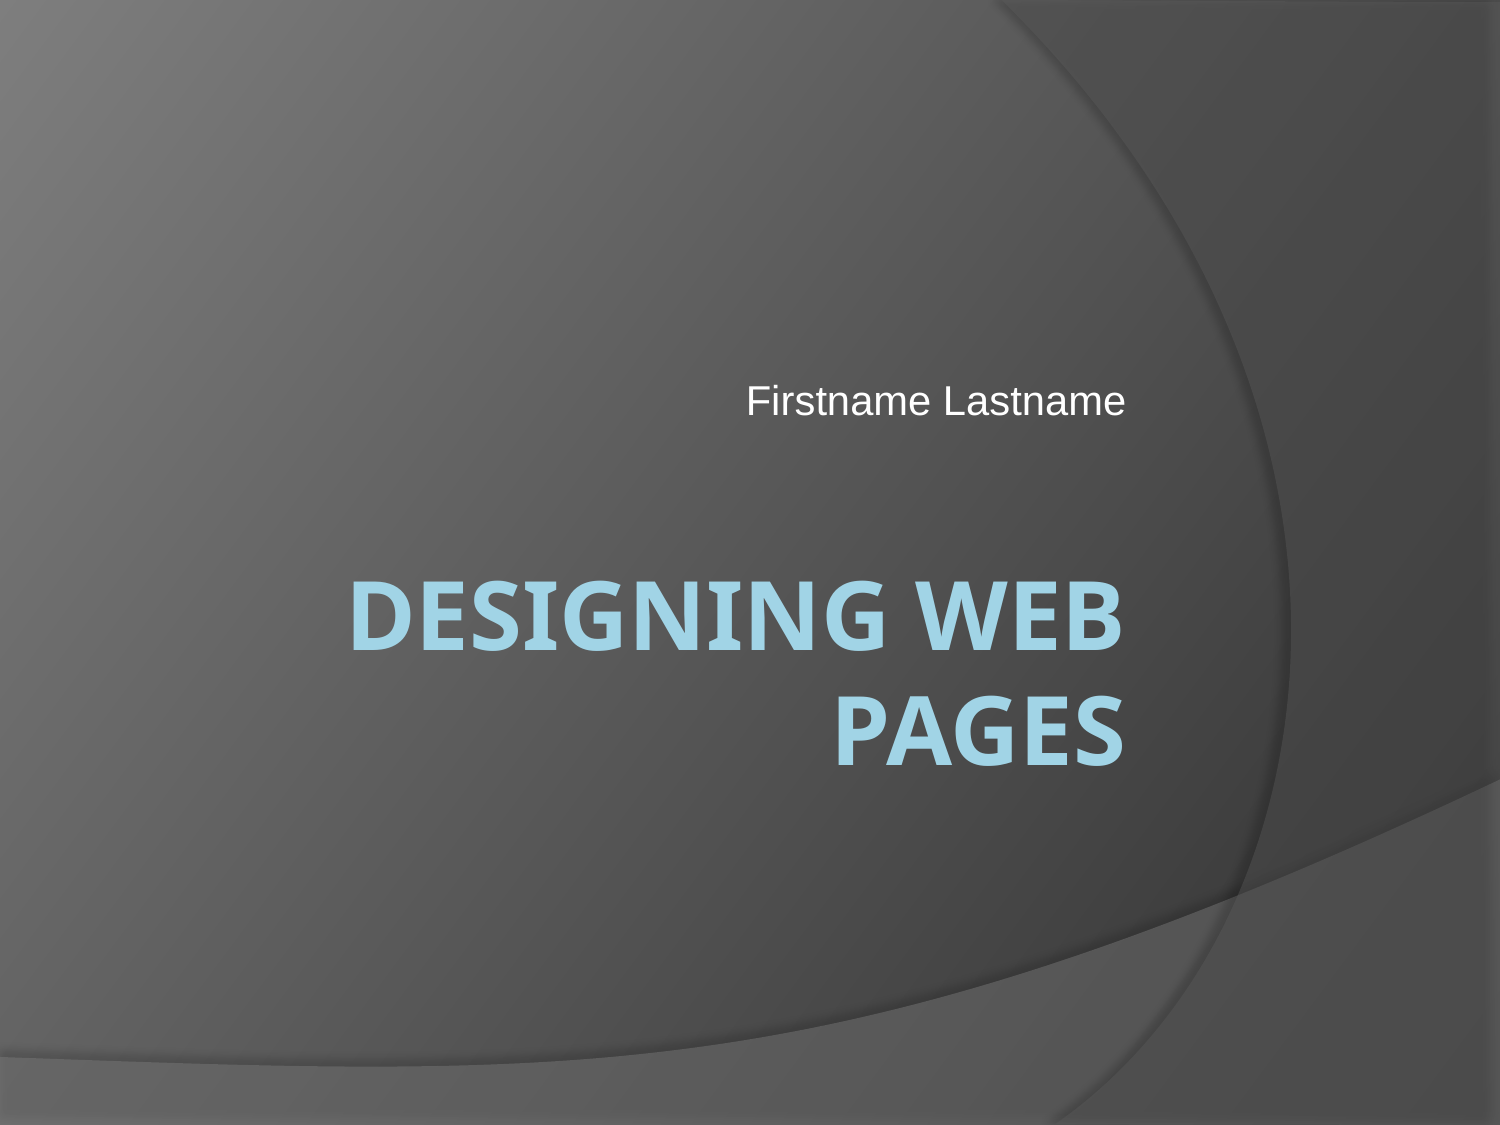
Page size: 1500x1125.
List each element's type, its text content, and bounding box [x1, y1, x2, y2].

title Designing Web Pages [70, 547, 1134, 925]
subtitle Firstname Lastname [71, 253, 1135, 541]
